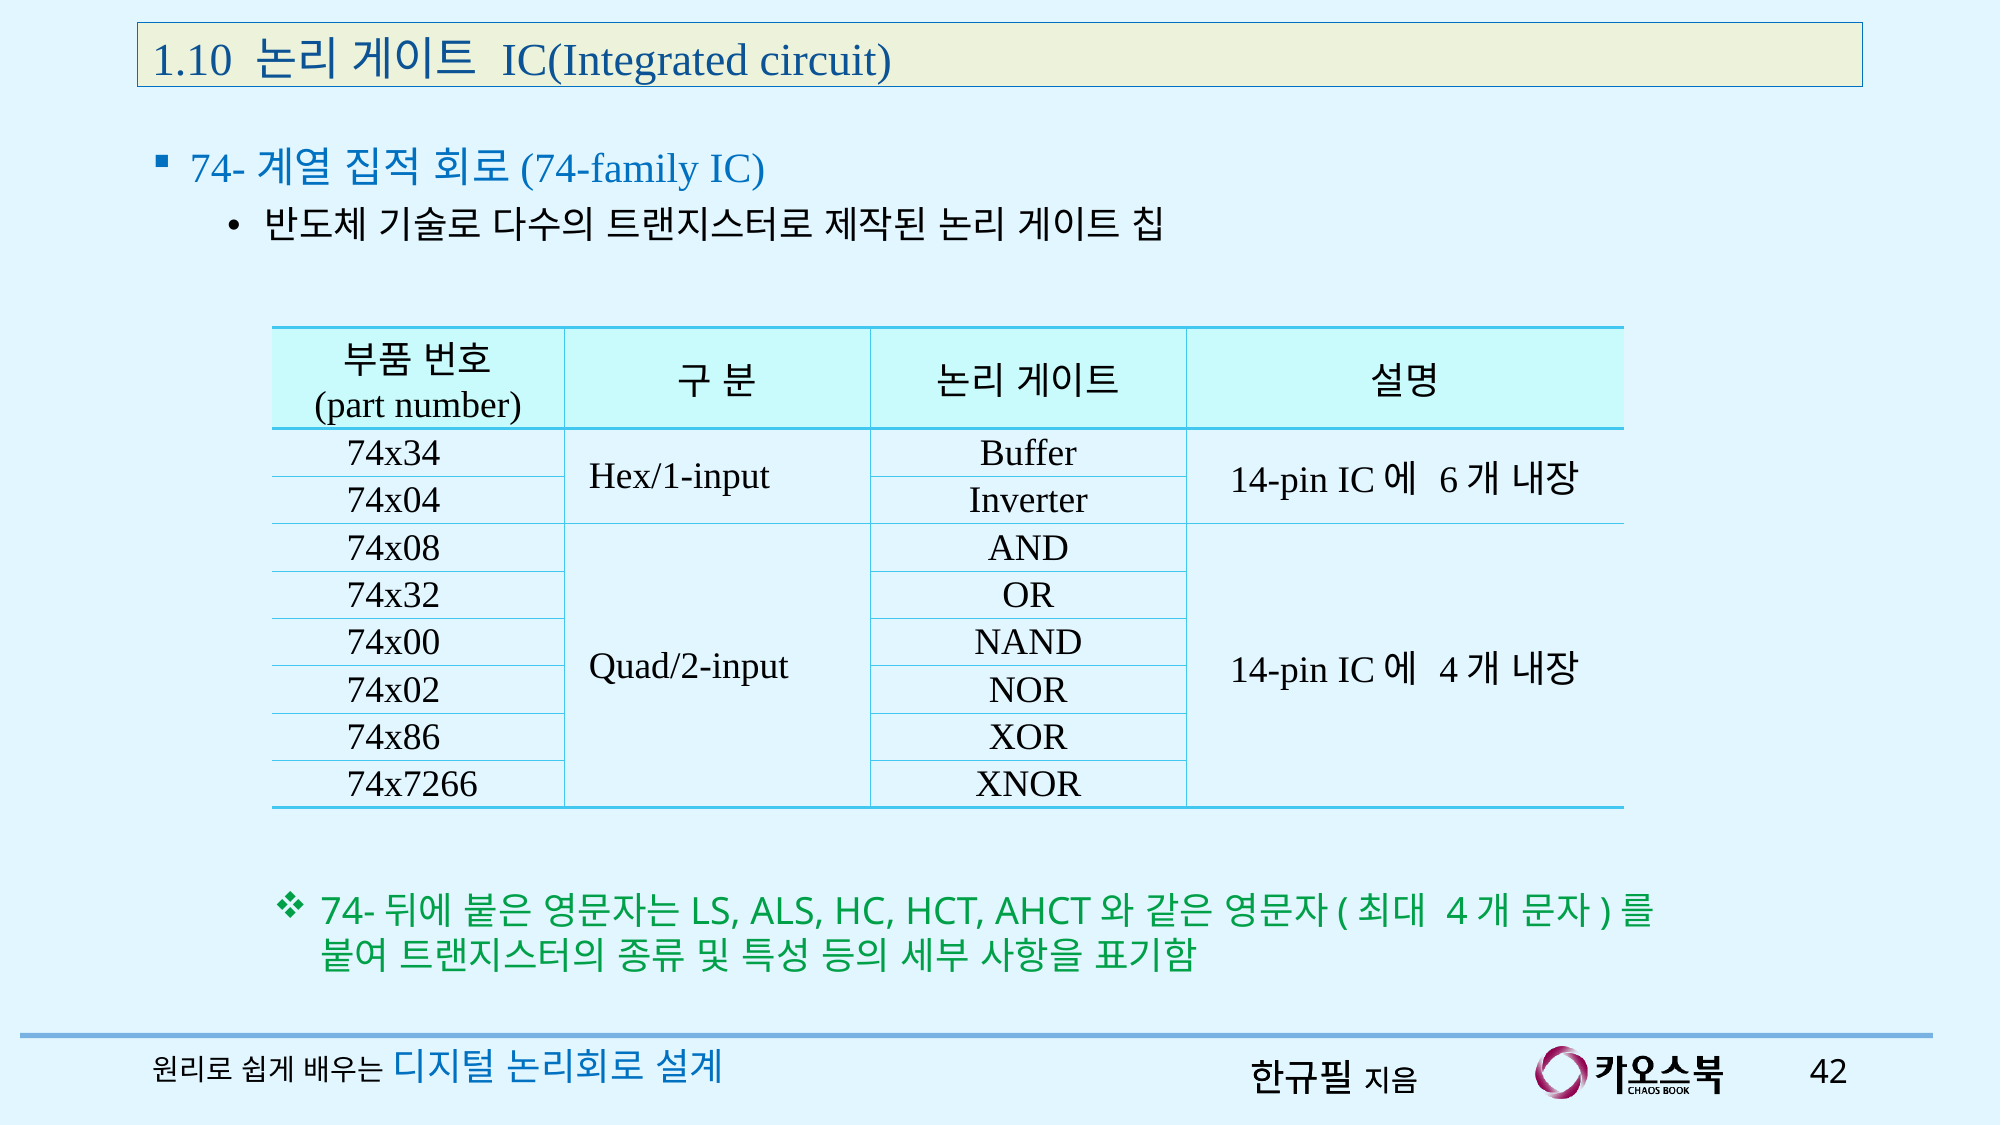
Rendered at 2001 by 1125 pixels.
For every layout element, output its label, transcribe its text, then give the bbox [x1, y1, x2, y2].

table_cell XNOR [871, 761, 1186, 806]
table_cell 14-pin IC에 4개 내장 [1187, 524, 1624, 806]
table_cell XOR [871, 714, 1186, 760]
table_cell 74x08 [272, 524, 564, 571]
list 74-계열 집적 회로(74-family IC) 반도체 기술로 다수의 트랜지스터로 제작된 논리 게이트 칩 [137, 133, 1863, 301]
table_cell NAND [871, 619, 1186, 665]
table_cell OR [871, 572, 1186, 618]
table_cell Buffer [871, 430, 1186, 476]
text_box 1.10 논리 게이트 IC(Integrated circuit) [137, 22, 1863, 87]
table_header 부품 번호 (part number) [272, 329, 564, 427]
table_header 설명 [1187, 329, 1624, 427]
text_box 74-뒤에 붙은 영문자는LS, ALS, HC, HCT, AHCT와 같은 영문자(최대 4개 문자)를 붙여 트랜지스터의 종류 및 특성 등의 세부 사항을 표기함 [258, 879, 1694, 985]
table_cell 74x04 [272, 477, 564, 523]
table_cell 74x02 [272, 666, 564, 713]
table_cell 74x00 [272, 619, 564, 665]
table_cell NOR [871, 666, 1186, 713]
table_cell 74x32 [272, 572, 564, 618]
table_cell Hex/1-input [565, 430, 870, 523]
footer 원리로 쉽게 배우는 디지털 논리회로 설계 [137, 1035, 832, 1096]
table_cell Quad/2-input [565, 524, 870, 806]
table_header 구 분 [565, 329, 870, 427]
table_cell AND [871, 524, 1186, 571]
table_cell 74x7266 [272, 761, 564, 806]
picture [1535, 1046, 1723, 1099]
table_cell Inverter [871, 477, 1186, 523]
table_header 논리 게이트 [871, 329, 1186, 427]
slide_number 42 [1769, 1042, 1863, 1103]
table_cell 74x34 [272, 430, 564, 476]
table_cell 14-pin IC에 6개 내장 [1187, 430, 1624, 523]
table_cell 74x86 [272, 714, 564, 760]
